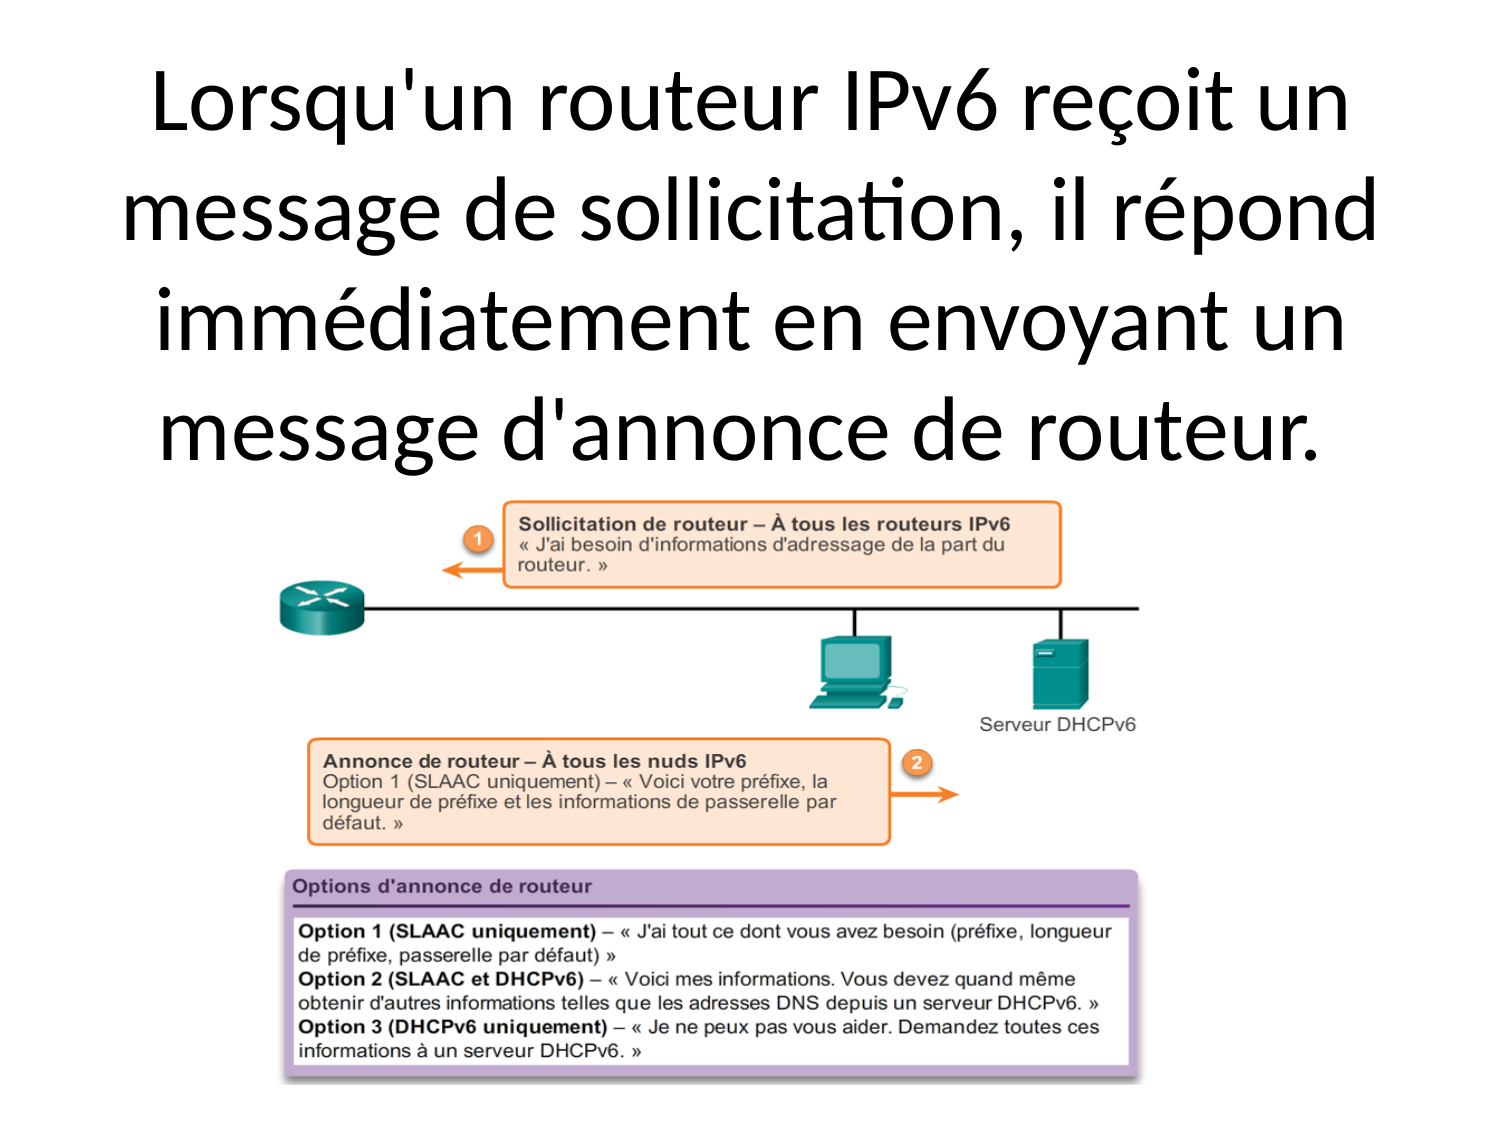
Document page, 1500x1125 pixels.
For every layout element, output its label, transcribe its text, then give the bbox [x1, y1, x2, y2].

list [277, 491, 1170, 1088]
title Lorsqu'un routeur IPv6 reçoit un message de sollicitation, il répond immédiatement en envoyant un message d'annonce de routeur. [76, 219, 1427, 408]
